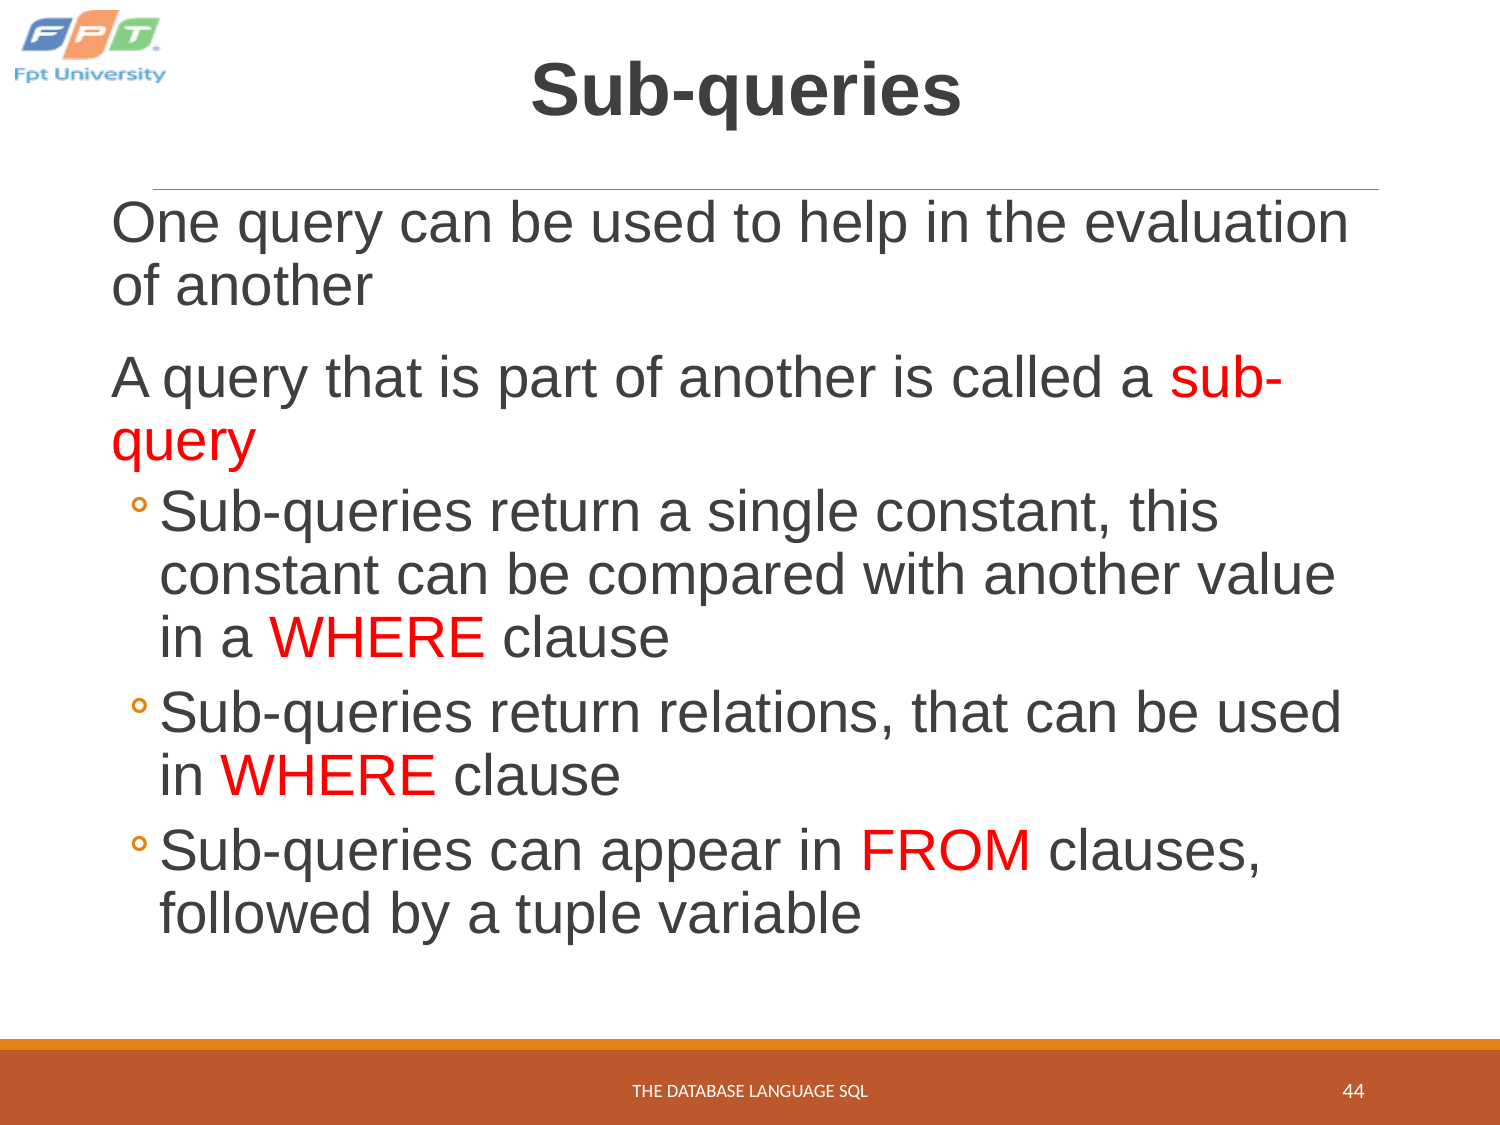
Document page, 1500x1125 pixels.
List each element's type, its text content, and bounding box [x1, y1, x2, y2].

footer THE DATABASE LANGUAGE SQL [453, 1059, 1047, 1120]
picture [15, 10, 166, 83]
slide_number 44 [1218, 1059, 1380, 1120]
title Sub-queries [96, 47, 1399, 185]
list One query can be used to help in the evaluation of another A query that is part of another is called a sub-query Sub-queries return a single constant, this constant can be compared with another value in a WHERE clause Sub-queries return relations, that can be used in WHERE clause Sub-queries can appear in FROM clauses, followed by a tuple variable [96, 185, 1399, 1017]
